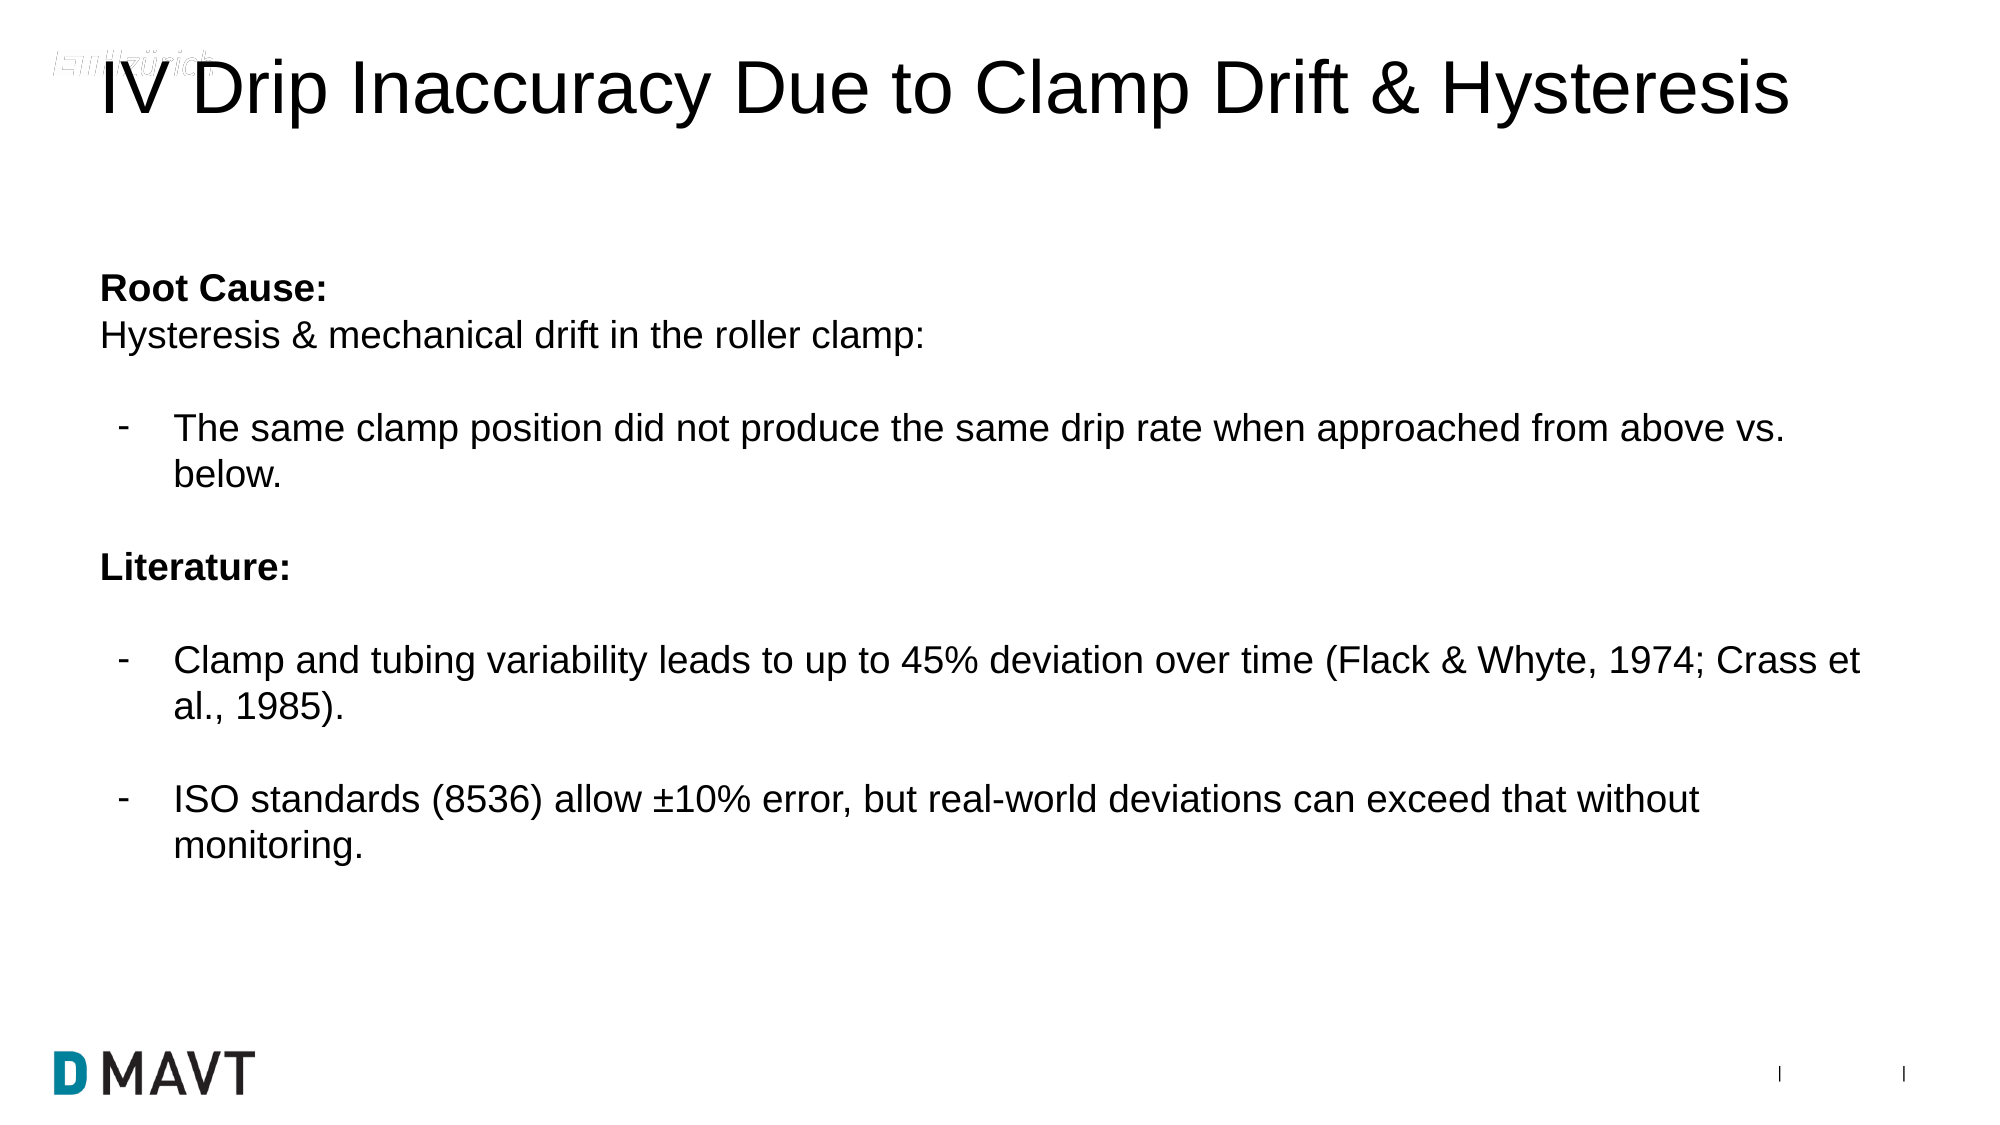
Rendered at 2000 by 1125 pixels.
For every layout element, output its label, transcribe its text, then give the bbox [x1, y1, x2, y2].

list Root Cause: Hysteresis & mechanical drift in the roller clamp: The same clamp position did not produce the same drip rate when approached from above vs. below. Literature: Clamp and tubing variability leads to up to 45% deviation over time (Flack & Whyte, 1974; Crass et al., 1985). ISO standards (8536) allow ±10% error, but real-world deviations can exceed that without monitoring. [99, 263, 1900, 916]
title IV Drip Inaccuracy Due to Clamp Drift & Hysteresis [99, 44, 1900, 233]
picture [53, 50, 99, 76]
picture [52, 1049, 256, 1098]
